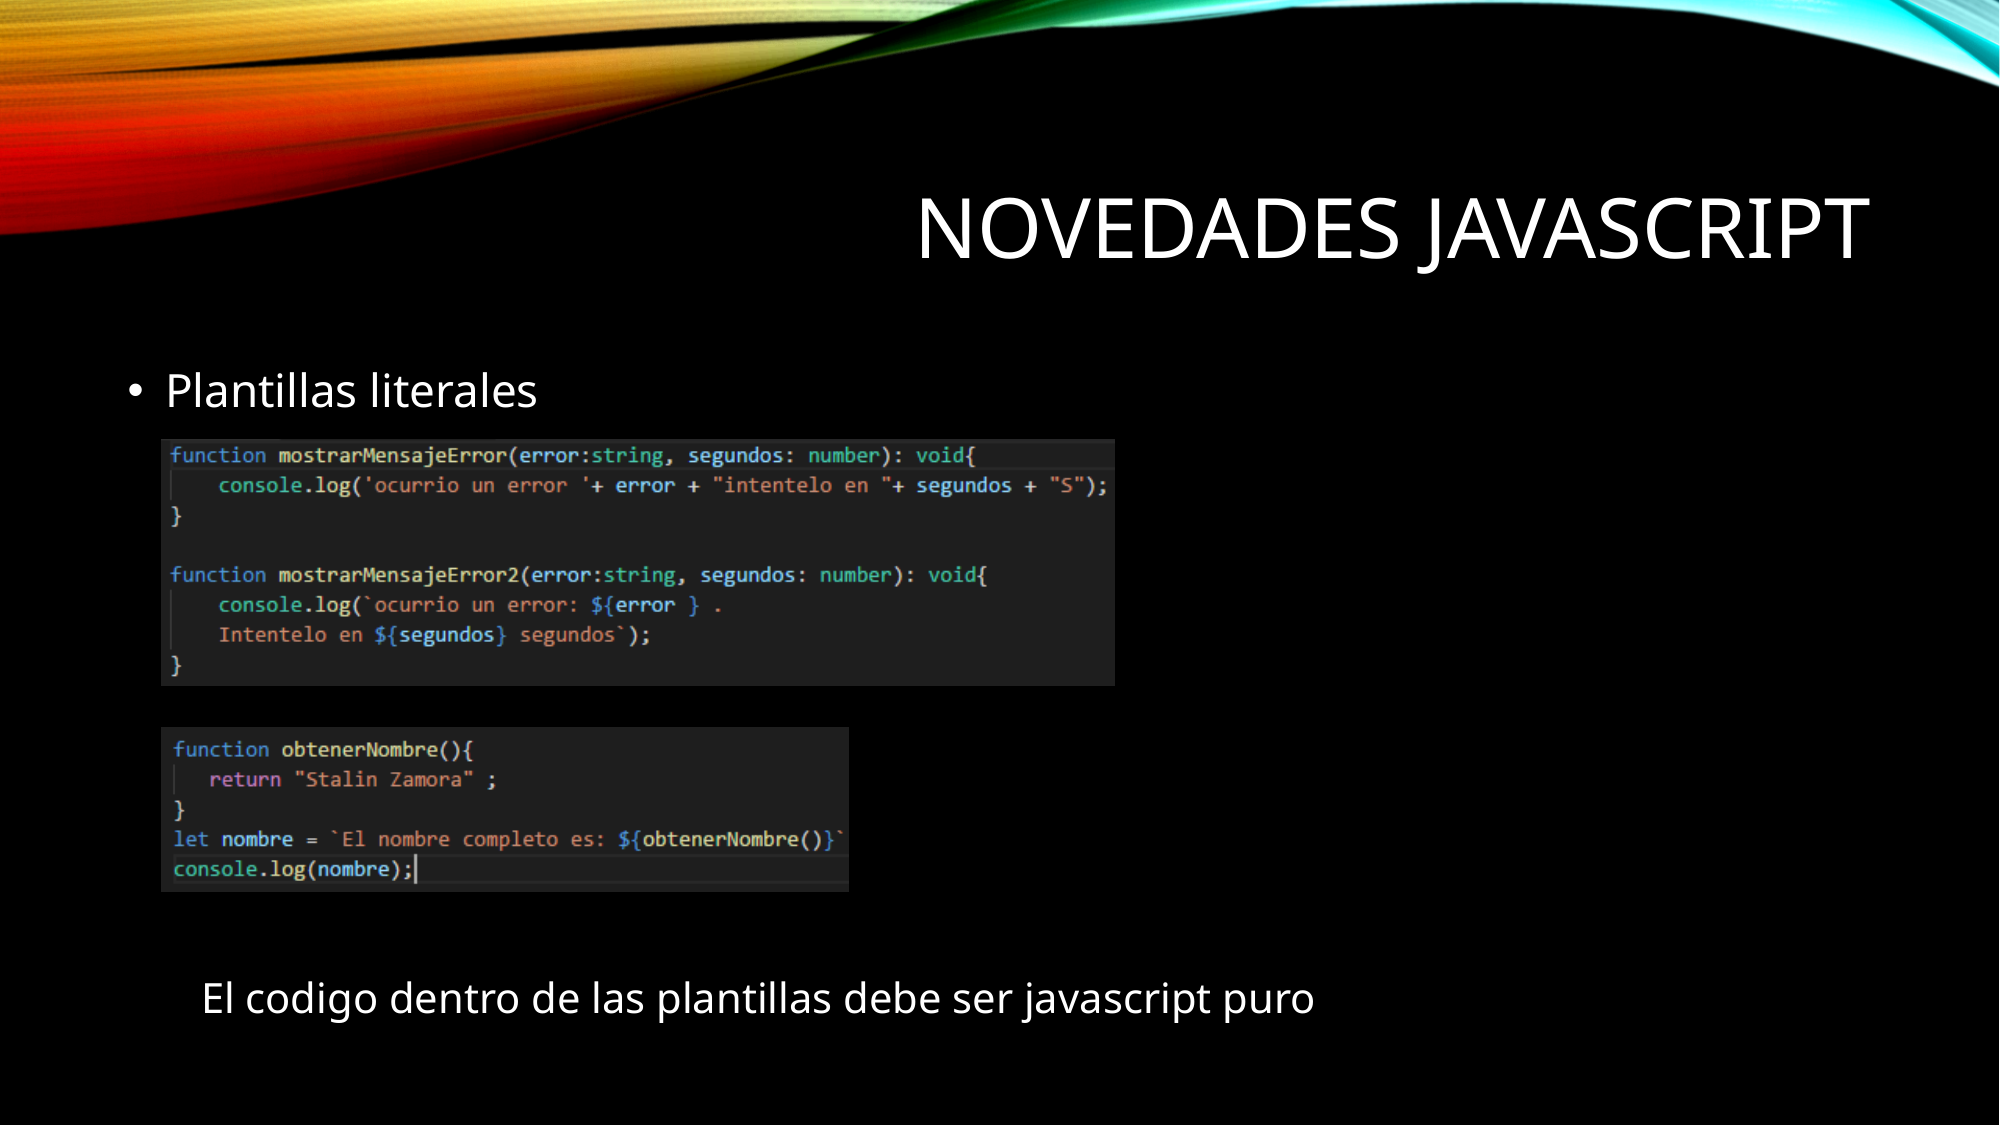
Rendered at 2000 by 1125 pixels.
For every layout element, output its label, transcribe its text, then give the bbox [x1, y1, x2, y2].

text_box El codigo dentro de las plantillas debe ser javascript puro [186, 964, 1332, 1029]
picture [0, 0, 2000, 237]
title Novedades Javascript [474, 125, 1887, 338]
picture [160, 727, 849, 893]
list Plantillas literales [112, 360, 1887, 1021]
picture [160, 439, 1115, 686]
